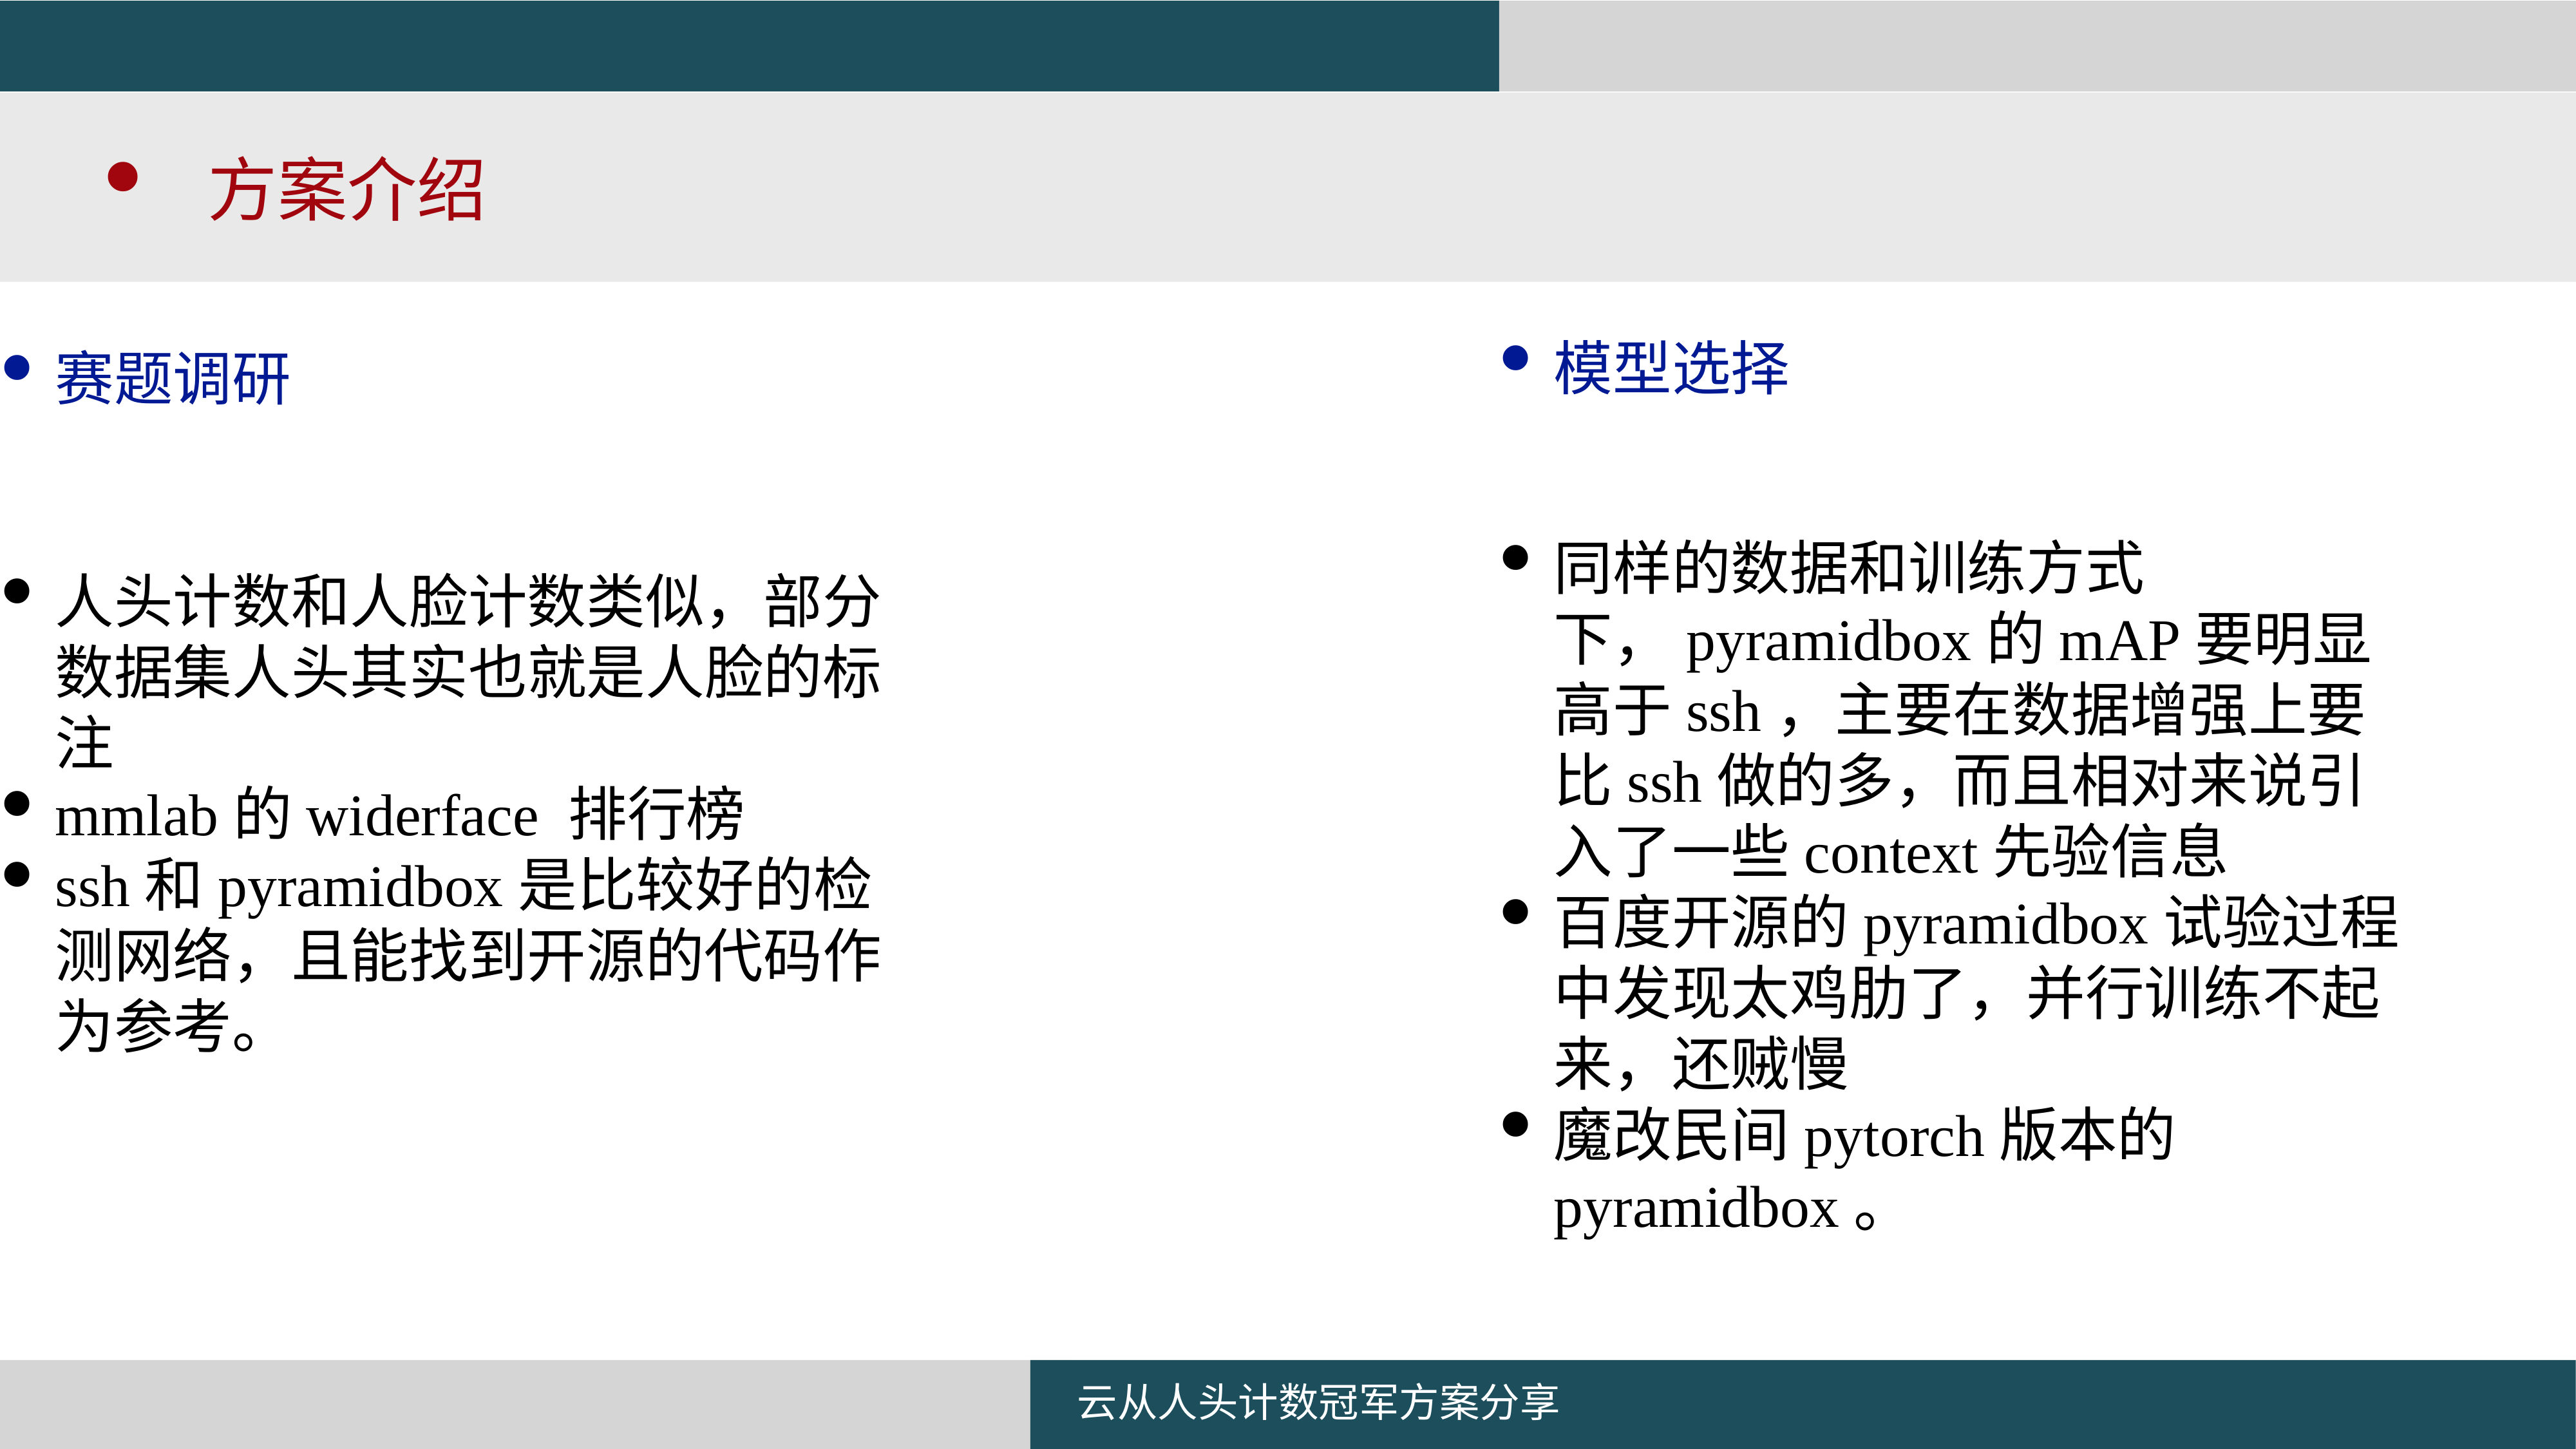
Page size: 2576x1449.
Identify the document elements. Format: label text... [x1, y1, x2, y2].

text_box [1030, 1359, 2576, 1449]
text_box 模型选择 [1498, 301, 2576, 490]
text_box [0, 92, 2576, 282]
text_box [0, 1, 1499, 91]
text_box 同样的数据和训练方式下，pyramidbox的mAP要明显高于ssh，主要在数据增强上要比ssh做的多，而且相对来说引入了一些context先验信息 百度开源的pyramidbox试验过程中发现太鸡肋了，并行训练不起来，还贼慢 魔改民间pytorch版本的pyramidbox。 [1498, 471, 2416, 1415]
text_box 方案介绍 [103, 103, 671, 271]
text_box 云从人头计数冠军方案分享 [1072, 1371, 1805, 1431]
text_box 人头计数和人脸计数类似，部分数据集人头其实也就是人脸的标注 mmlab的widerface 排行榜 ssh和pyramidbox是比较好的检测网络，且能找到开源的代码作为参考。 [0, 397, 916, 1372]
text_box 赛题调研 [0, 281, 1078, 471]
text_box [0, 1359, 1030, 1449]
text_box [1499, 1, 2576, 91]
